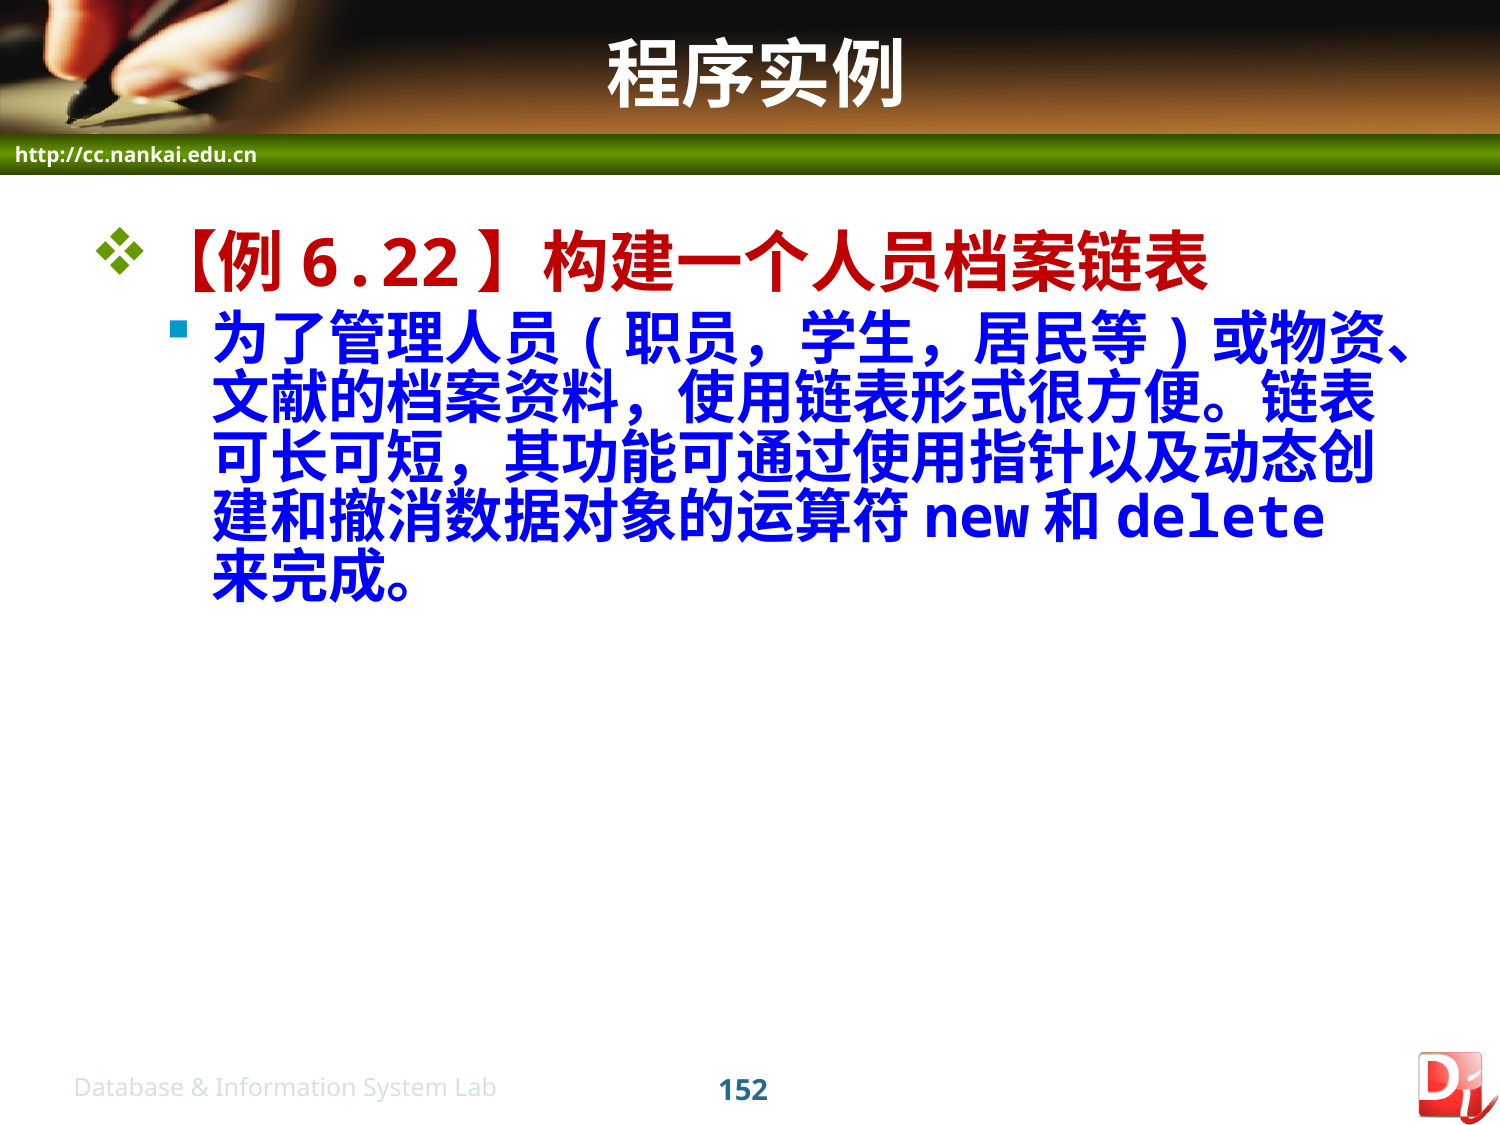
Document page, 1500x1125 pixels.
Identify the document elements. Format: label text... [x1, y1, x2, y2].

title 程序实例 [74, 24, 1438, 118]
footer Database & Information System Lab [58, 1064, 598, 1114]
picture [0, 0, 1500, 134]
slide_number 152 [607, 1063, 880, 1112]
list 【例6.22】构建一个人员档案链表 为了管理人员(职员，学生，居民等)或物资、文献的档案资料，使用链表形式很方便。链表可长可短，其功能可通过使用指针以及动态创建和撤消数据对象的运算符new和delete来完成。 [74, 212, 1413, 1038]
picture [1417, 1052, 1500, 1125]
